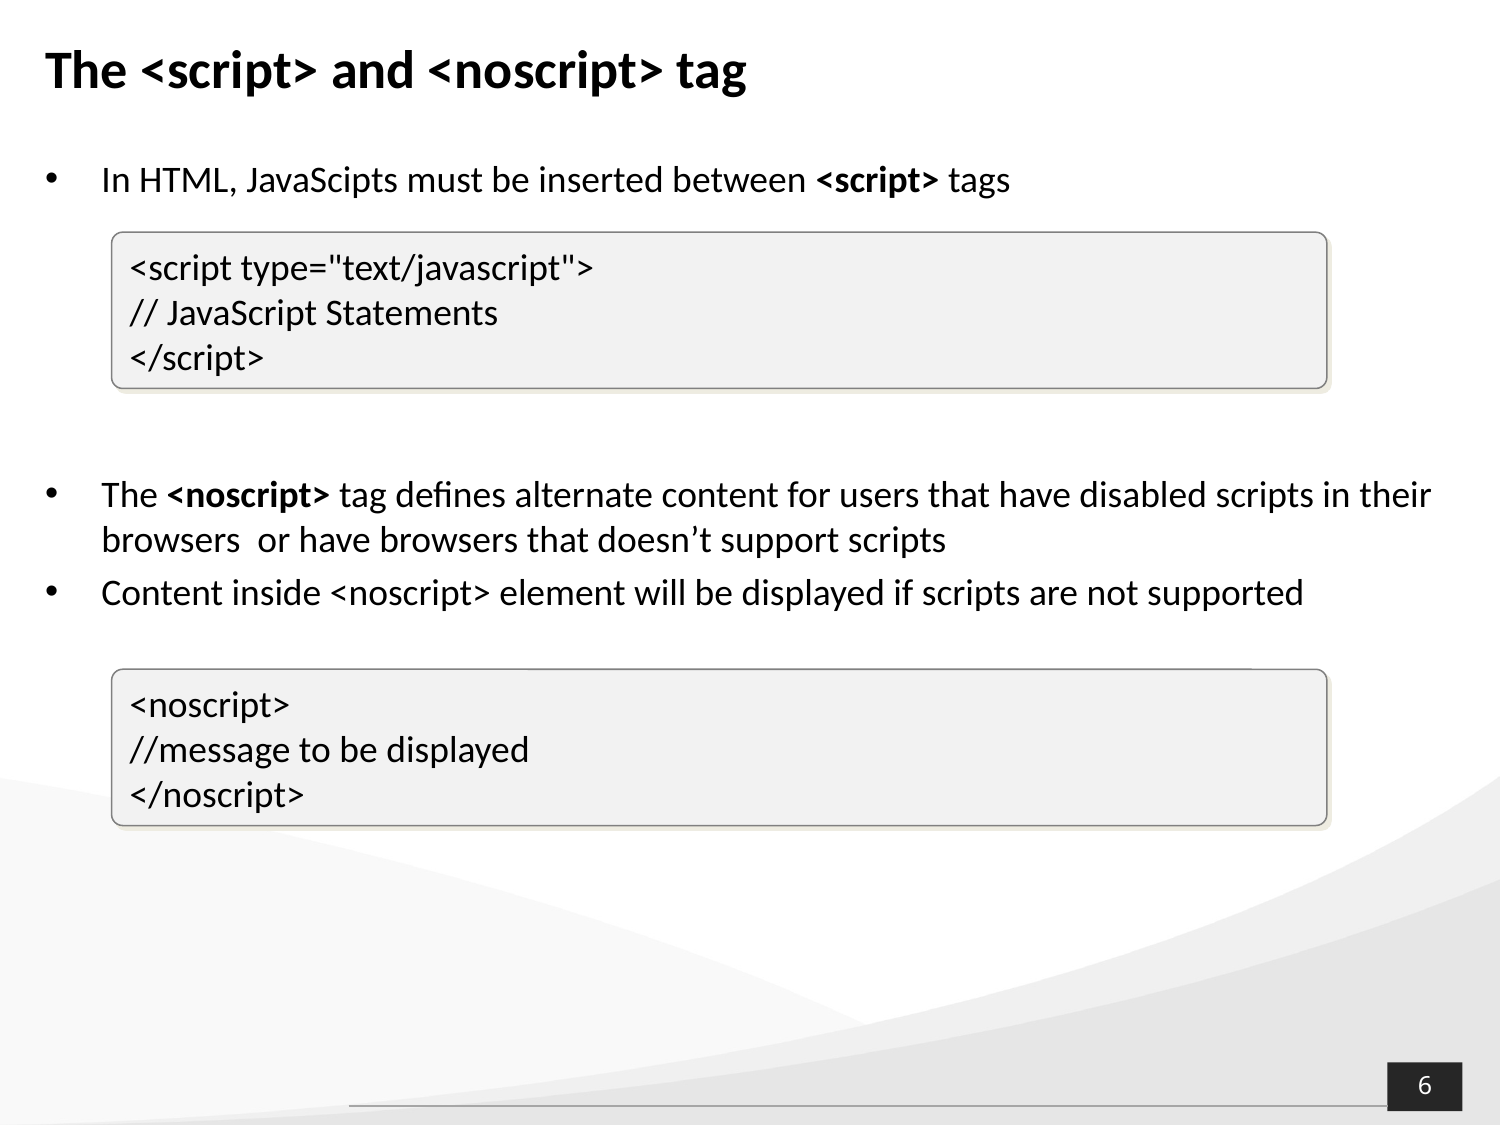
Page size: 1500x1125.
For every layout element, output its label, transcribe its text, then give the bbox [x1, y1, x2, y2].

list In HTML, JavaScipts must be inserted between <script> tags The <noscript> tag defines alternate content for users that have disabled scripts in their browsers or have browsers that doesn’t support scripts Content inside <noscript> element will be displayed if scripts are not supported [29, 147, 1478, 1012]
text_box <script type="text/javascript"> // JavaScript Statements </script> [111, 232, 1327, 389]
picture [0, 0, 1500, 1125]
title The <script> and <noscript> tag [29, 21, 1478, 114]
text_box <noscript> //message to be displayed </noscript> [111, 669, 1327, 826]
